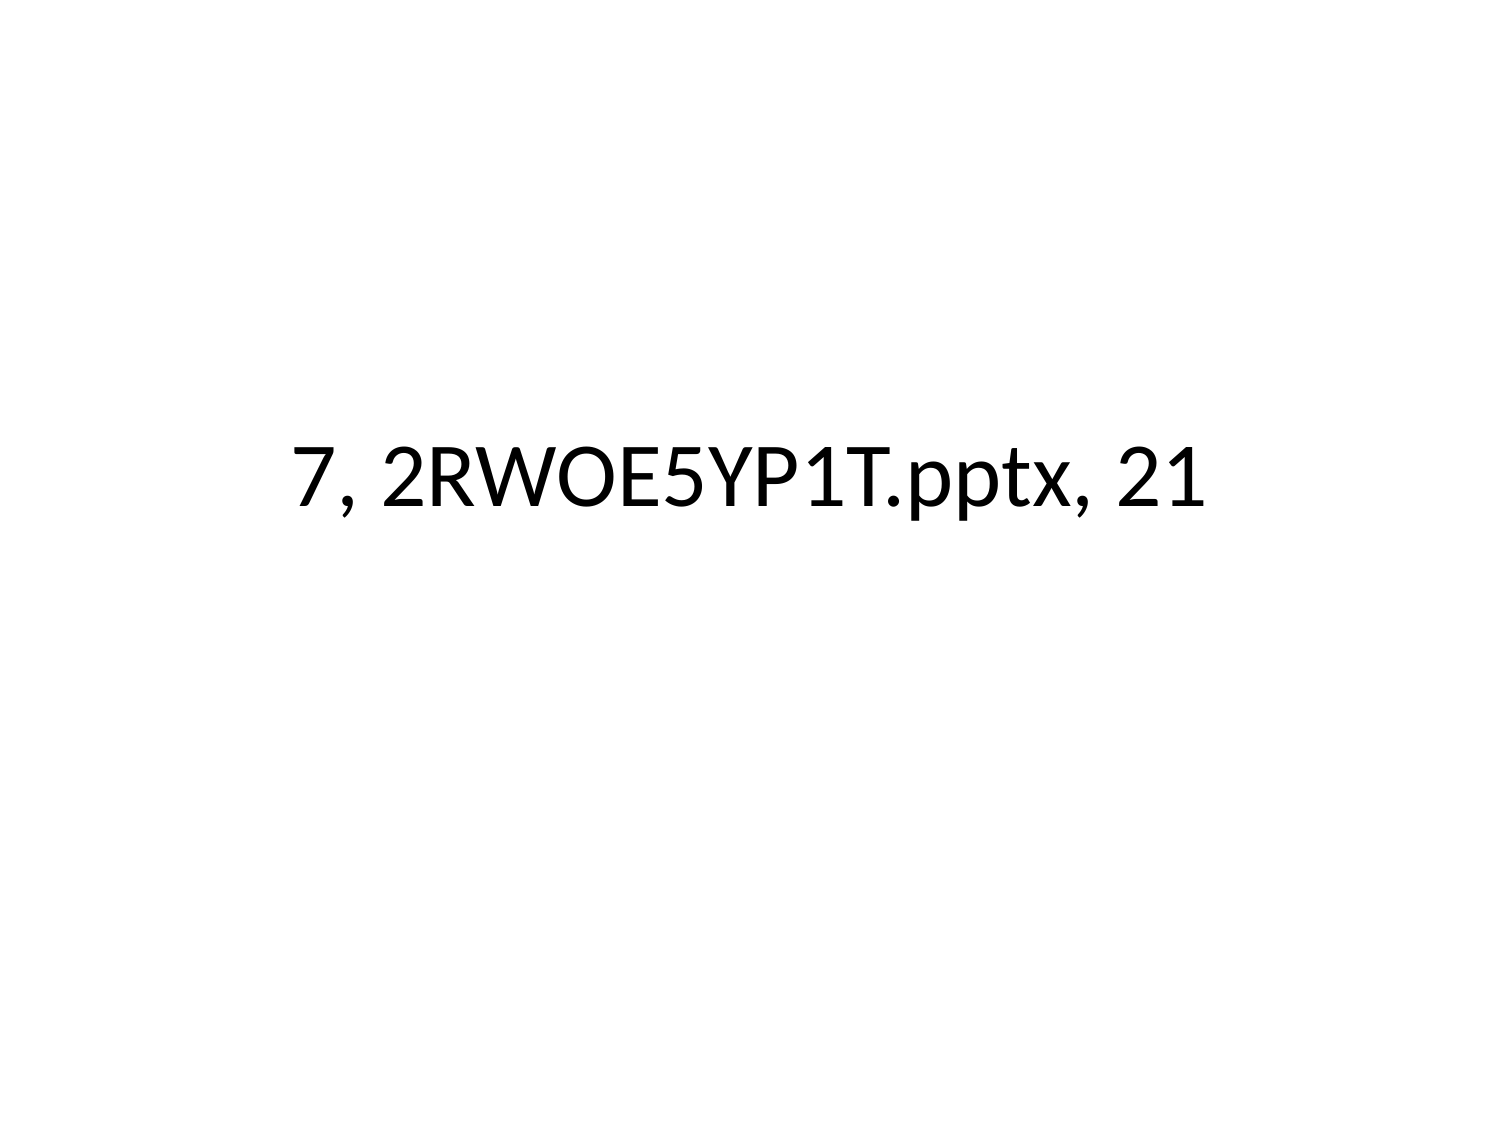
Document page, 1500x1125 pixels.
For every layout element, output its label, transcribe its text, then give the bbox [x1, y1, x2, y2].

title 7, 2RWOE5YP1T.pptx, 21 [112, 349, 1388, 591]
